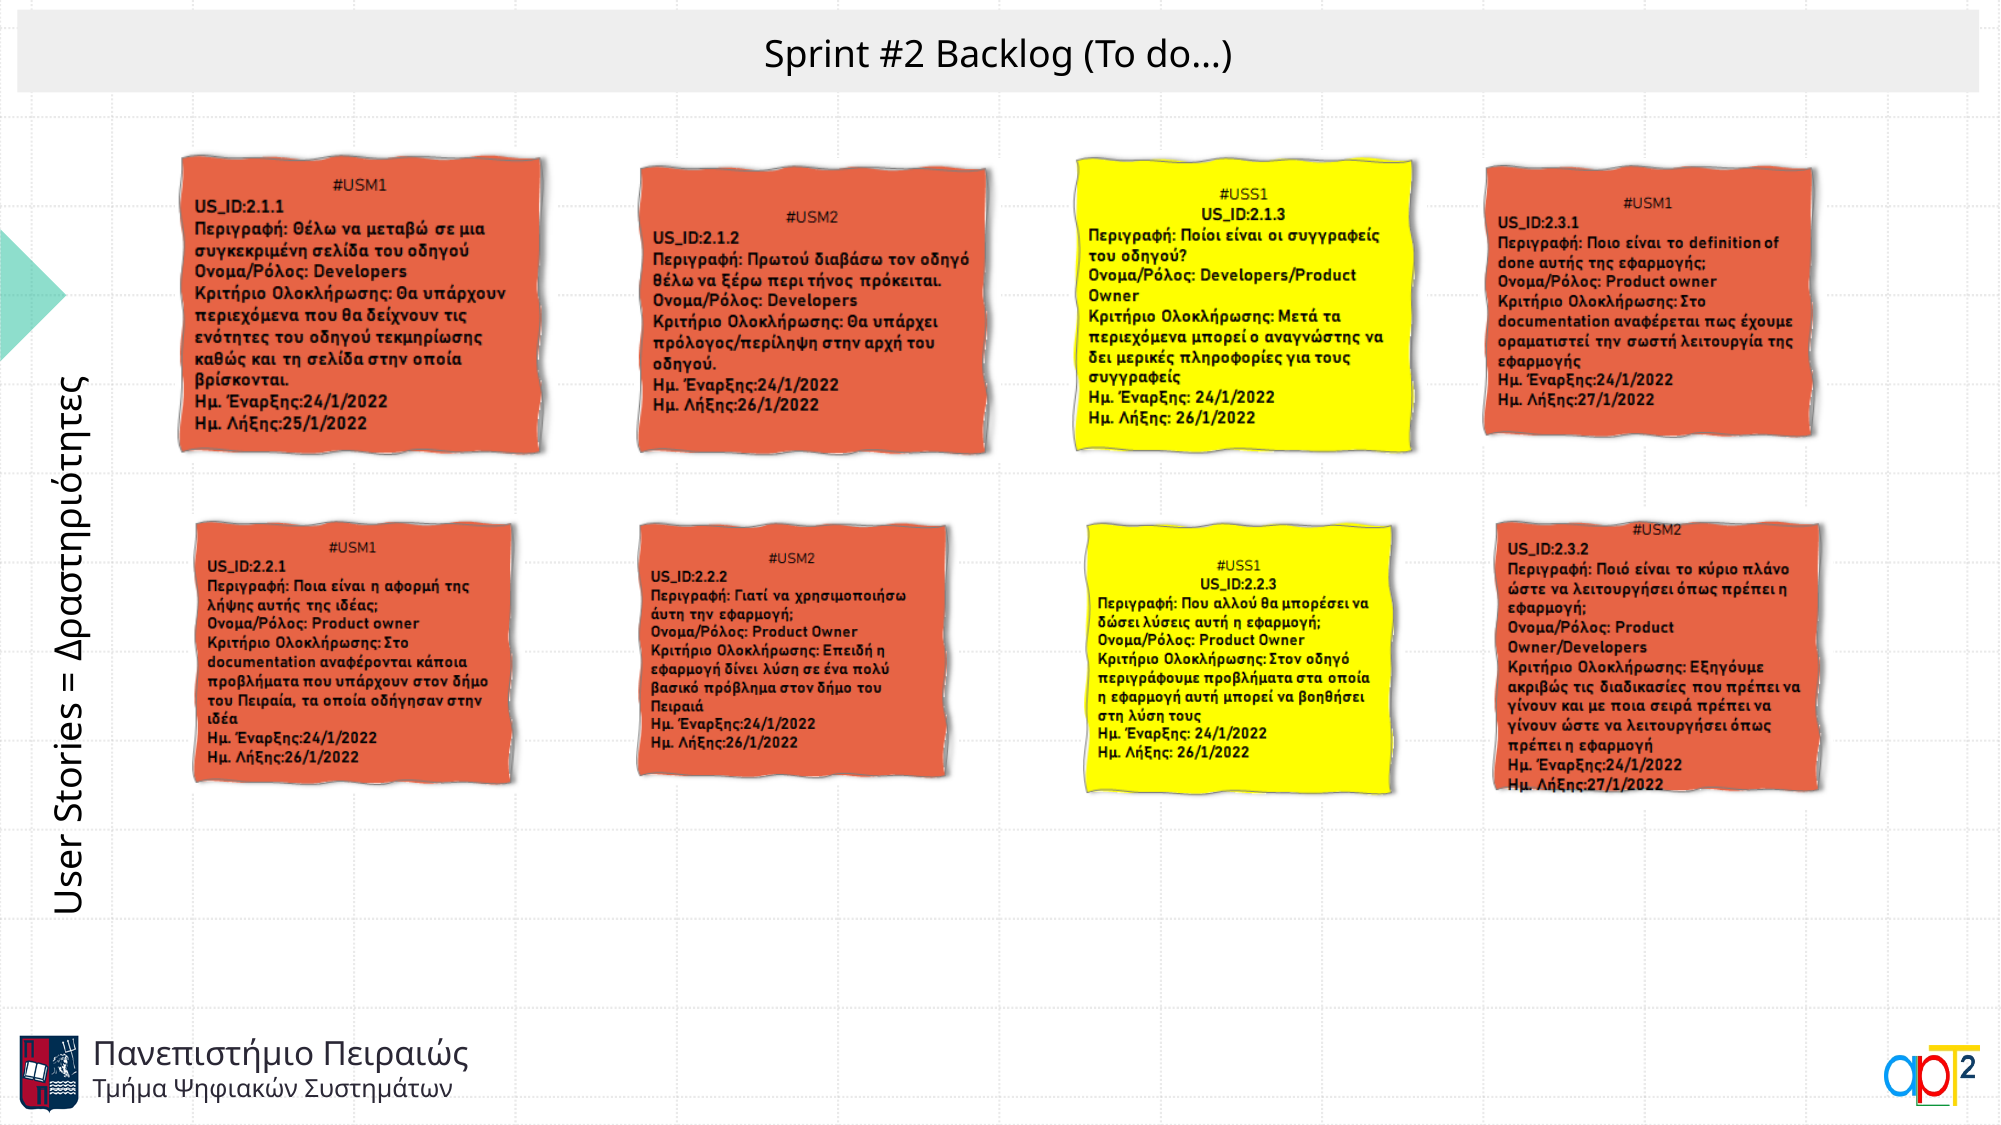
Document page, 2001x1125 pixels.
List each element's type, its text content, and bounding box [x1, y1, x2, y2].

picture [634, 158, 1001, 463]
picture [17, 1026, 80, 1119]
text_box Sprint #2 Backlog (To do…) [17, 9, 1980, 93]
picture [1070, 150, 1427, 461]
picture [1490, 508, 1833, 810]
picture [1884, 1045, 1980, 1106]
picture [1480, 158, 1826, 445]
picture [190, 514, 525, 792]
picture [1081, 516, 1405, 802]
text_box User Stories = Δραστηριότητες [17, 185, 113, 1026]
picture [634, 516, 959, 785]
text_box Πανεπιστήμιο Πειραιώς Τμήμα Ψηφιακών Συστημάτων [77, 1024, 525, 1119]
picture [175, 147, 556, 463]
